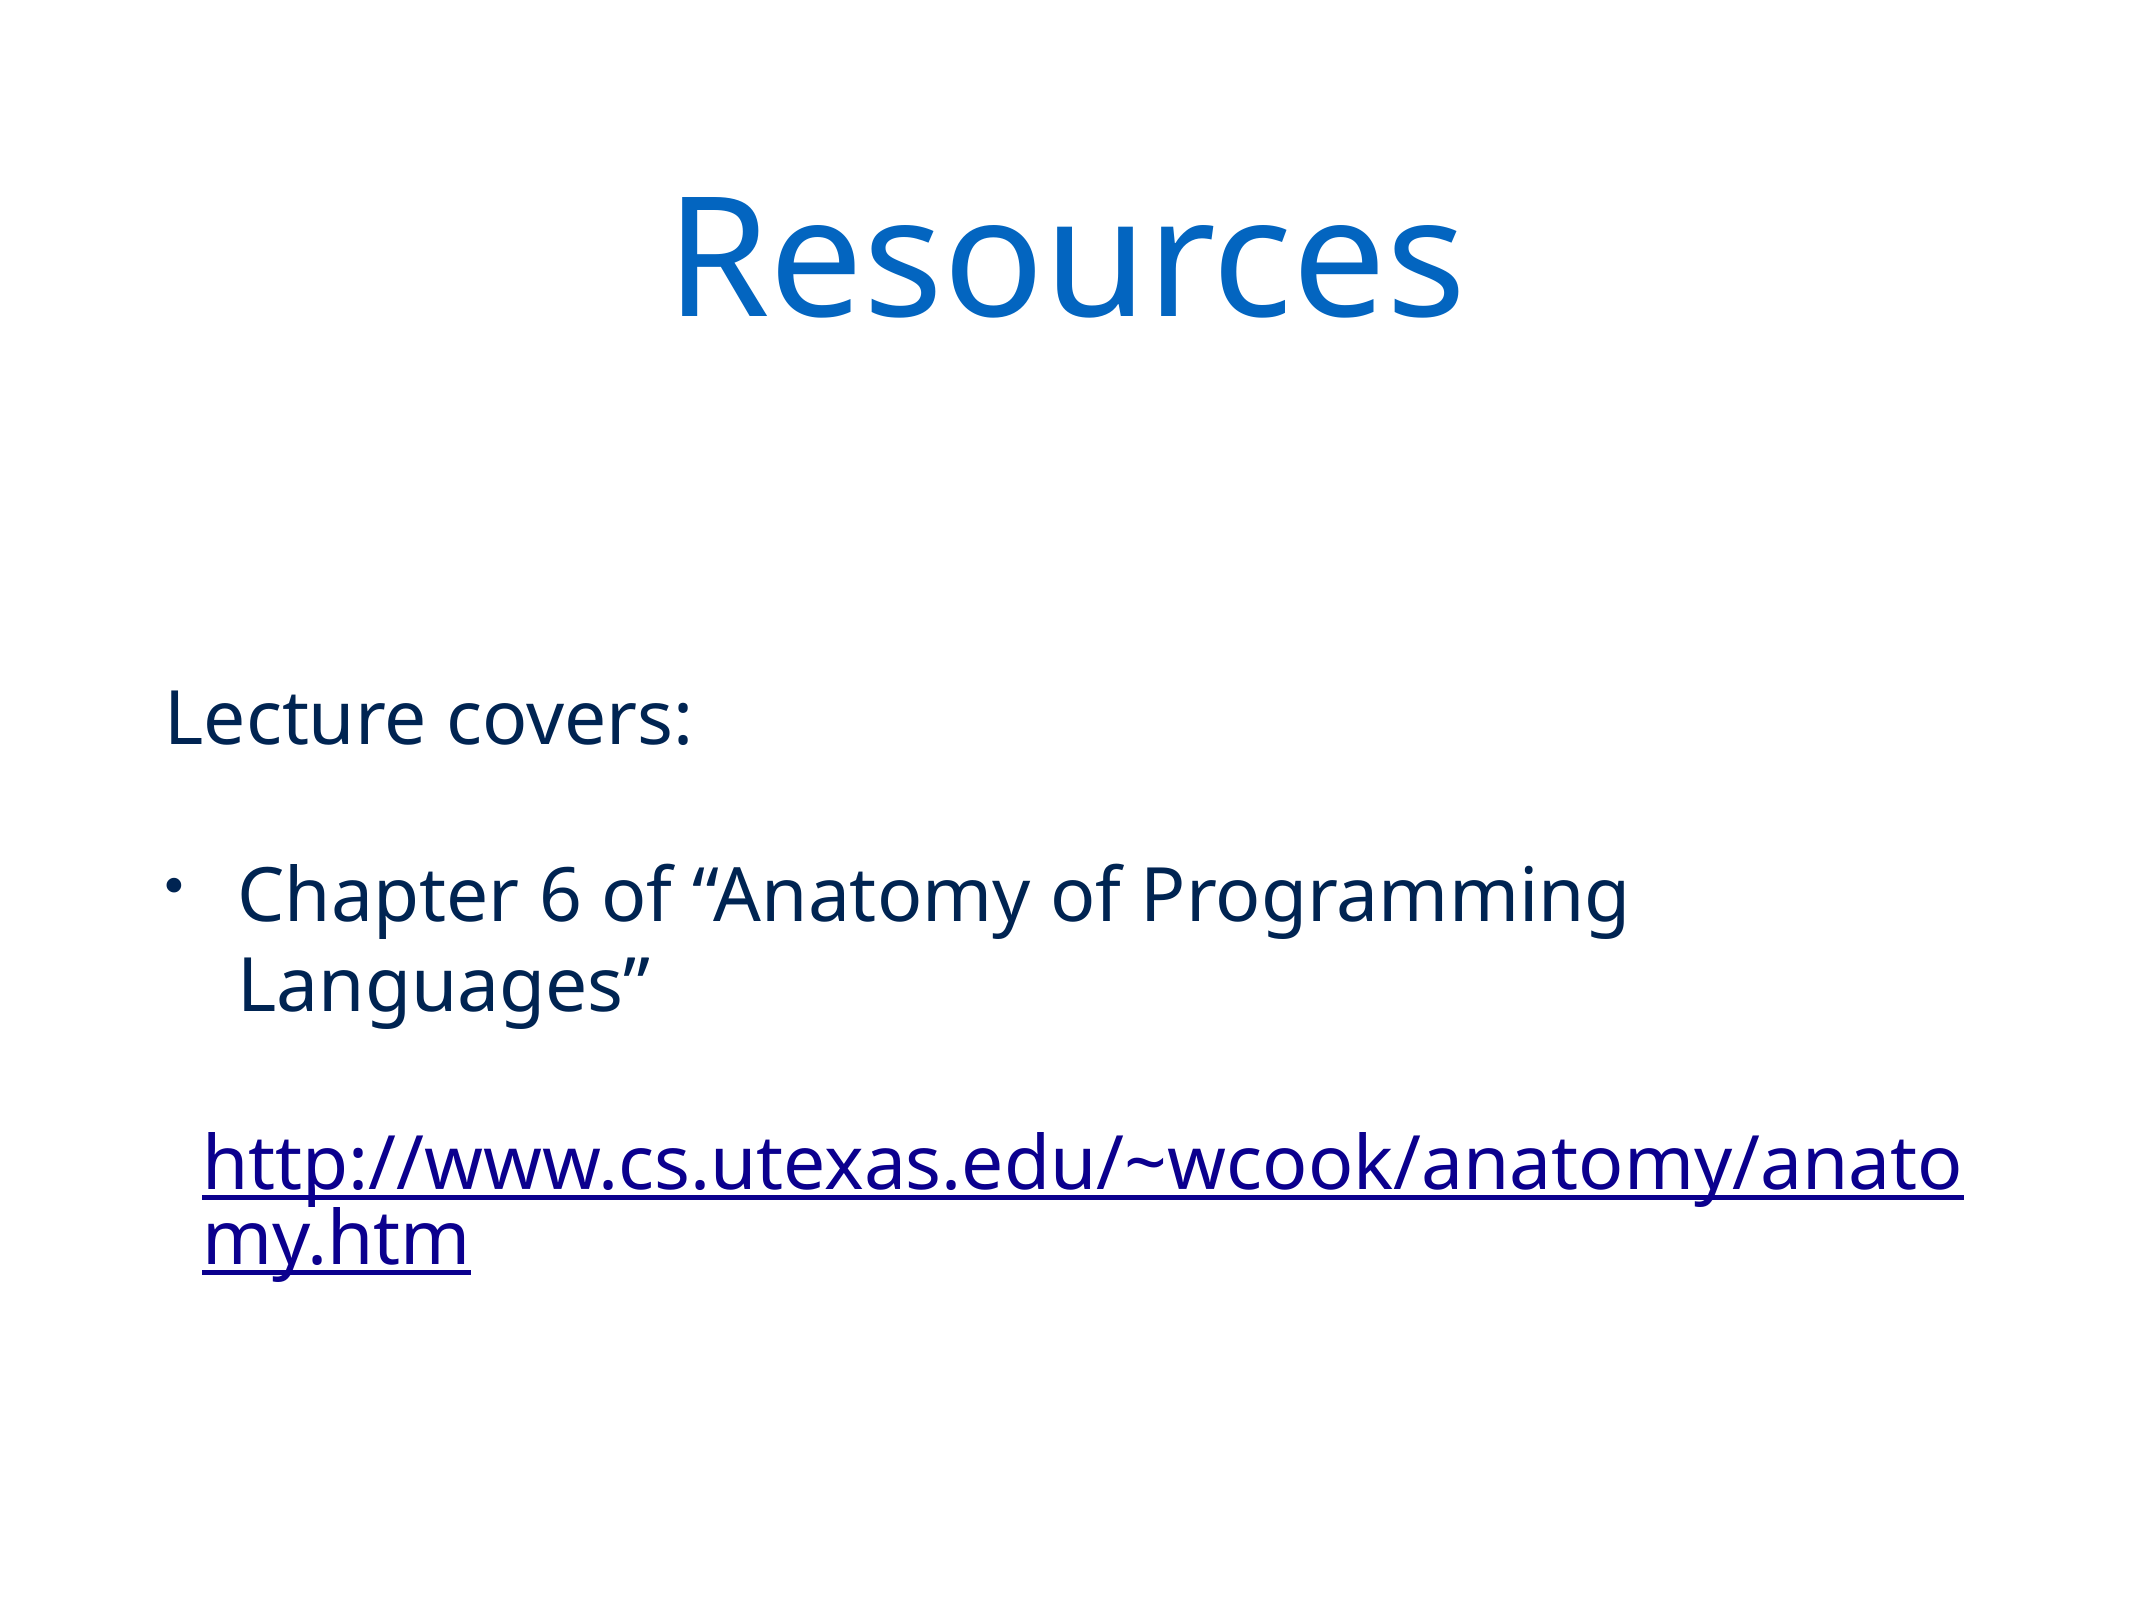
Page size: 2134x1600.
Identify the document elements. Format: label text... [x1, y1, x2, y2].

list Lecture covers: Chapter 6 of “Anatomy of Programming Languages” http://www.cs.utexas.edu/~wcook/anatomy/anatomy.htm [155, 426, 1978, 1459]
title Resources [155, 72, 1978, 426]
